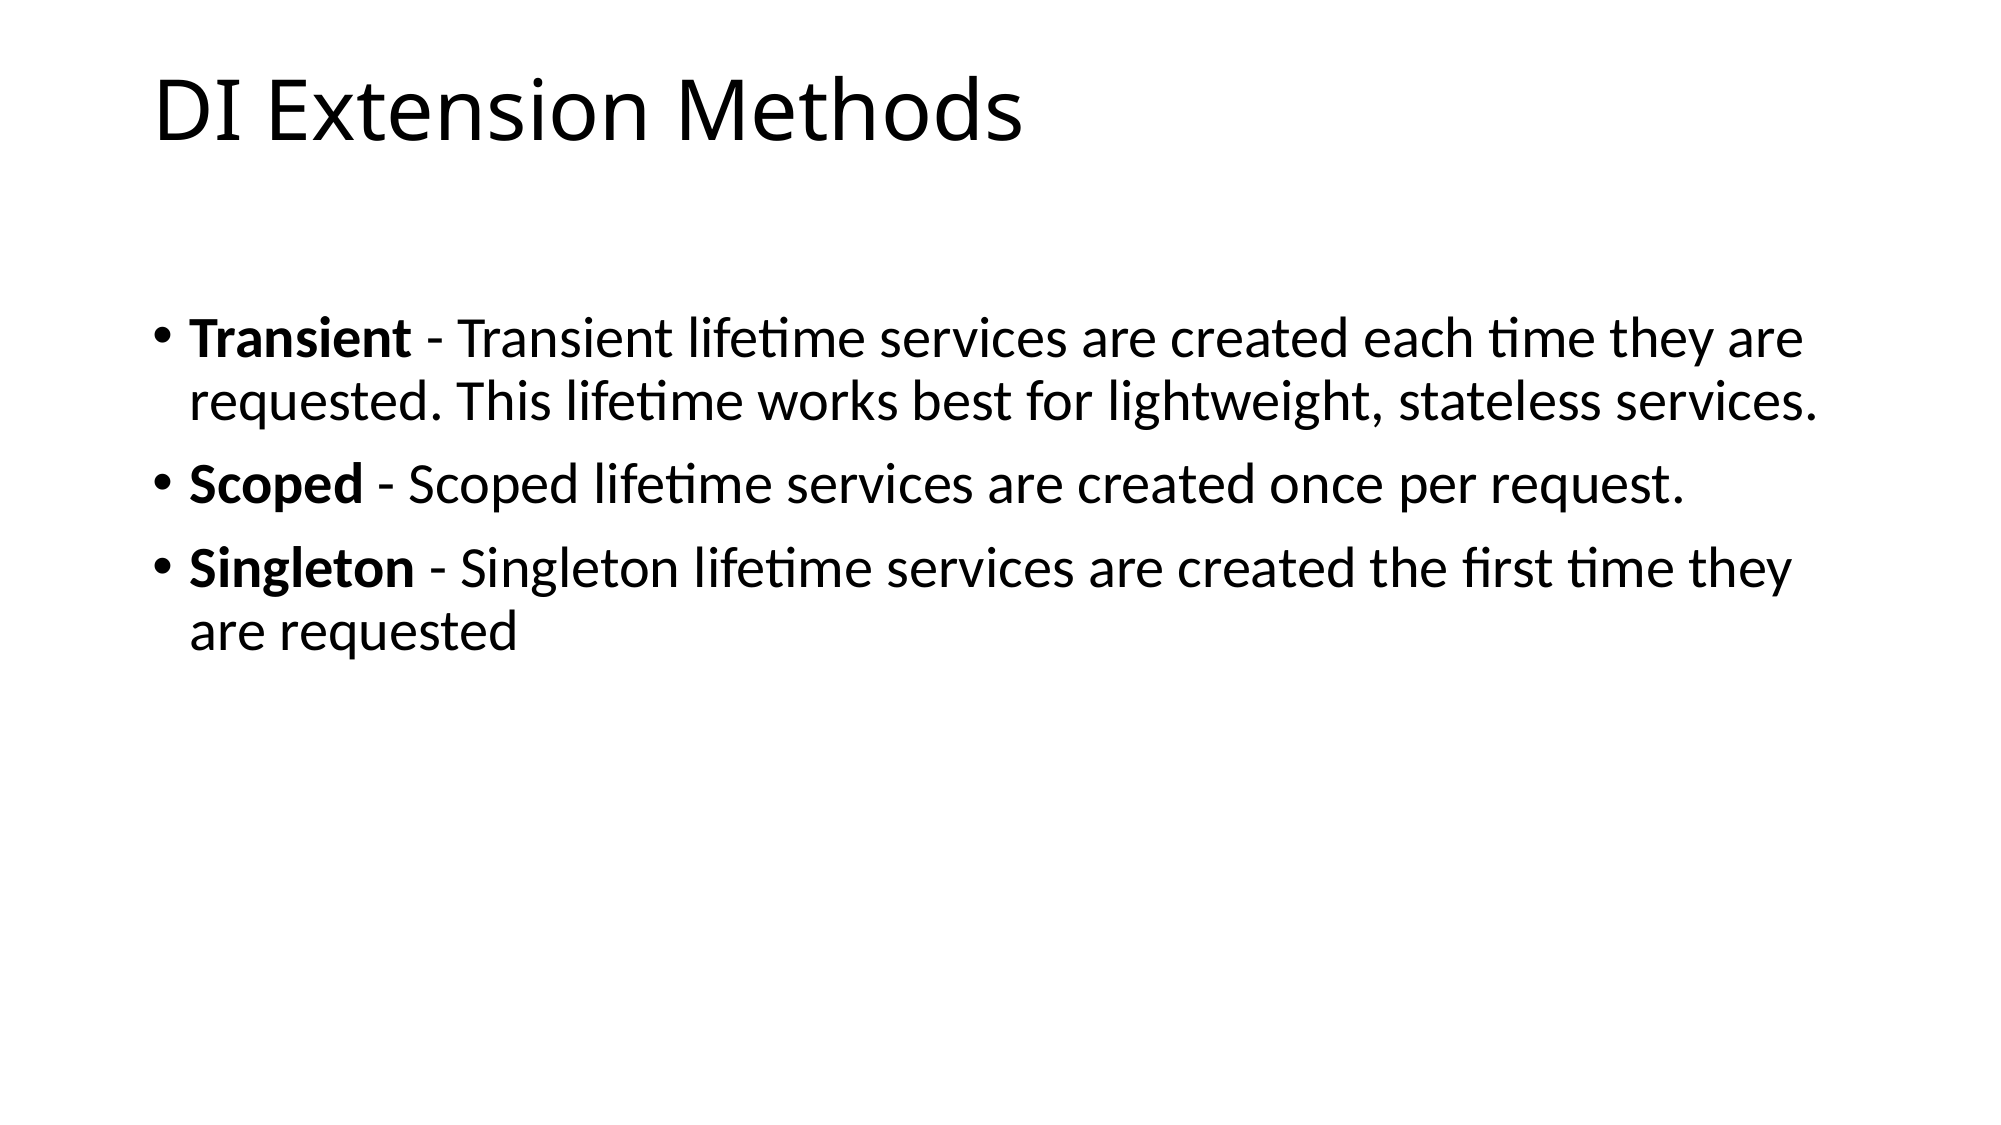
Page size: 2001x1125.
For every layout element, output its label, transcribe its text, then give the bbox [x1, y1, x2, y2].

list Transient - Transient lifetime services are created each time they are requested. This lifetime works best for lightweight, stateless services. Scoped - Scoped lifetime services are created once per request. Singleton - Singleton lifetime services are created the first time they are requested [137, 299, 1863, 1014]
title DI Extension Methods [137, 59, 1863, 167]
